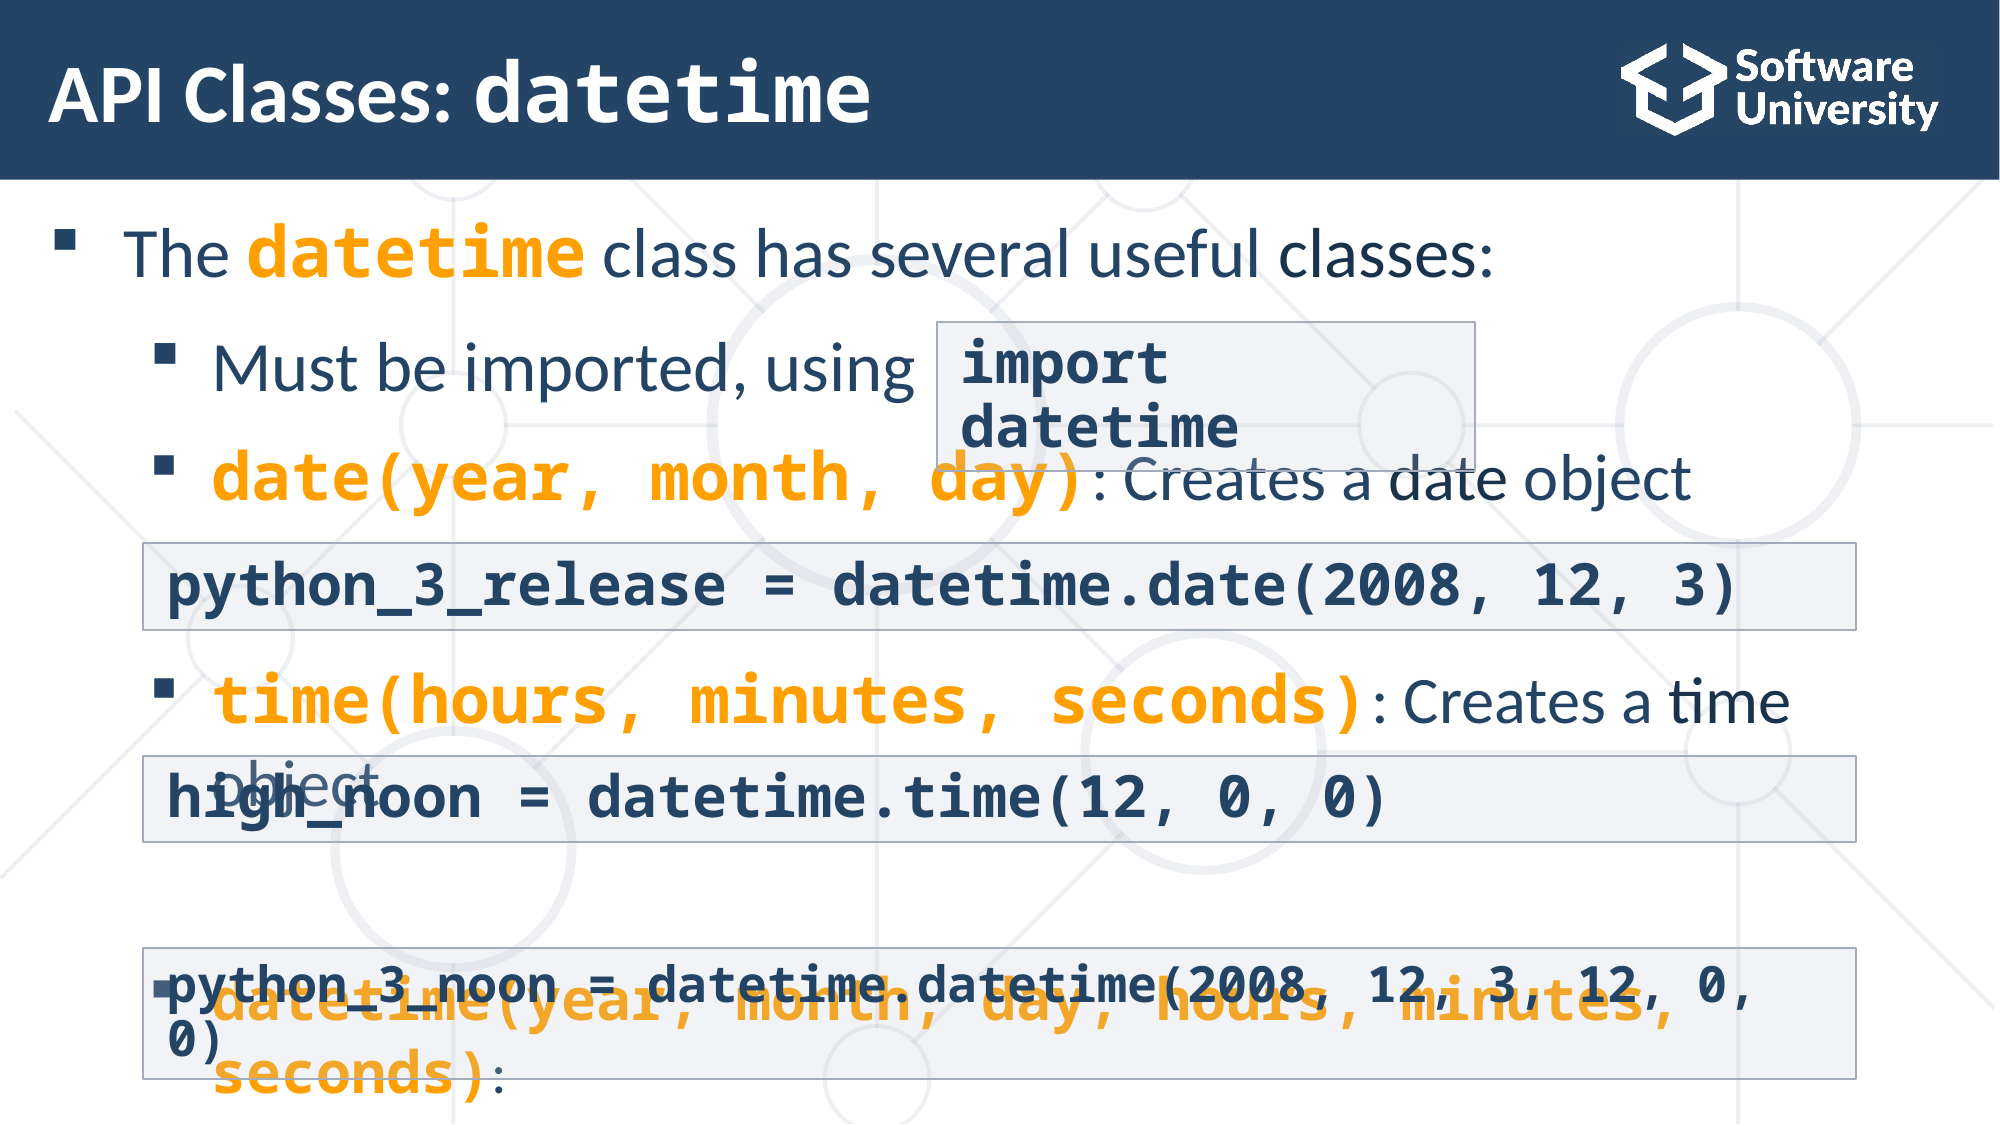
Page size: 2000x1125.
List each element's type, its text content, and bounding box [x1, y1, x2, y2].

text_box import datetime [937, 321, 1475, 472]
text_box python_3_noon = datetime.datetime(2008, 12, 3, 12, 0, 0) [143, 947, 1856, 1080]
picture [1621, 43, 1939, 136]
text_box python_3_release = datetime.date(2008, 12, 3) [143, 543, 1856, 630]
text_box high_noon = datetime.time(12, 0, 0) [143, 755, 1856, 843]
title API Classes: datetime [31, 16, 1591, 162]
list The datetime class has several useful classes: Must be imported, using date(year, month, day): Creates a date object time(hours, minutes, seconds): Creates a time object datetime(year, month, day, hours, minutes, seconds): [31, 196, 1970, 1050]
